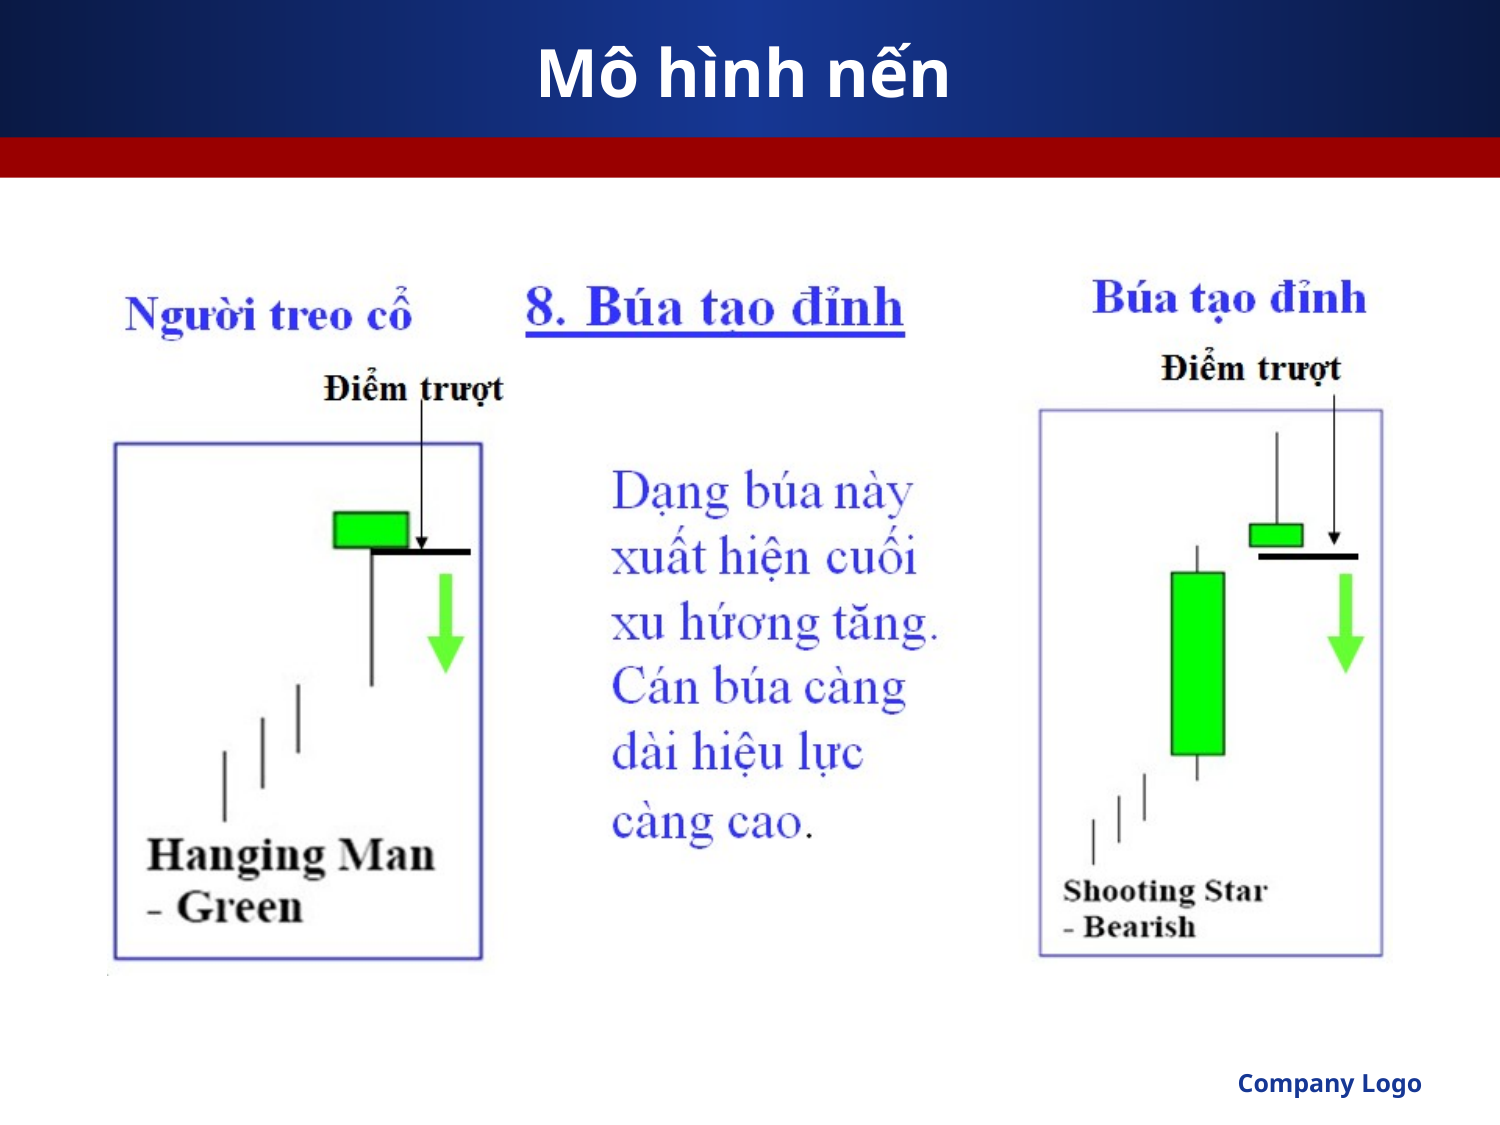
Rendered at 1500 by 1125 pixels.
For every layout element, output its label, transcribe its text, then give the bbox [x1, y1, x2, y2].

footer Company Logo [962, 1059, 1438, 1113]
title Mô hình nến [50, 24, 1438, 118]
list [106, 263, 1394, 976]
